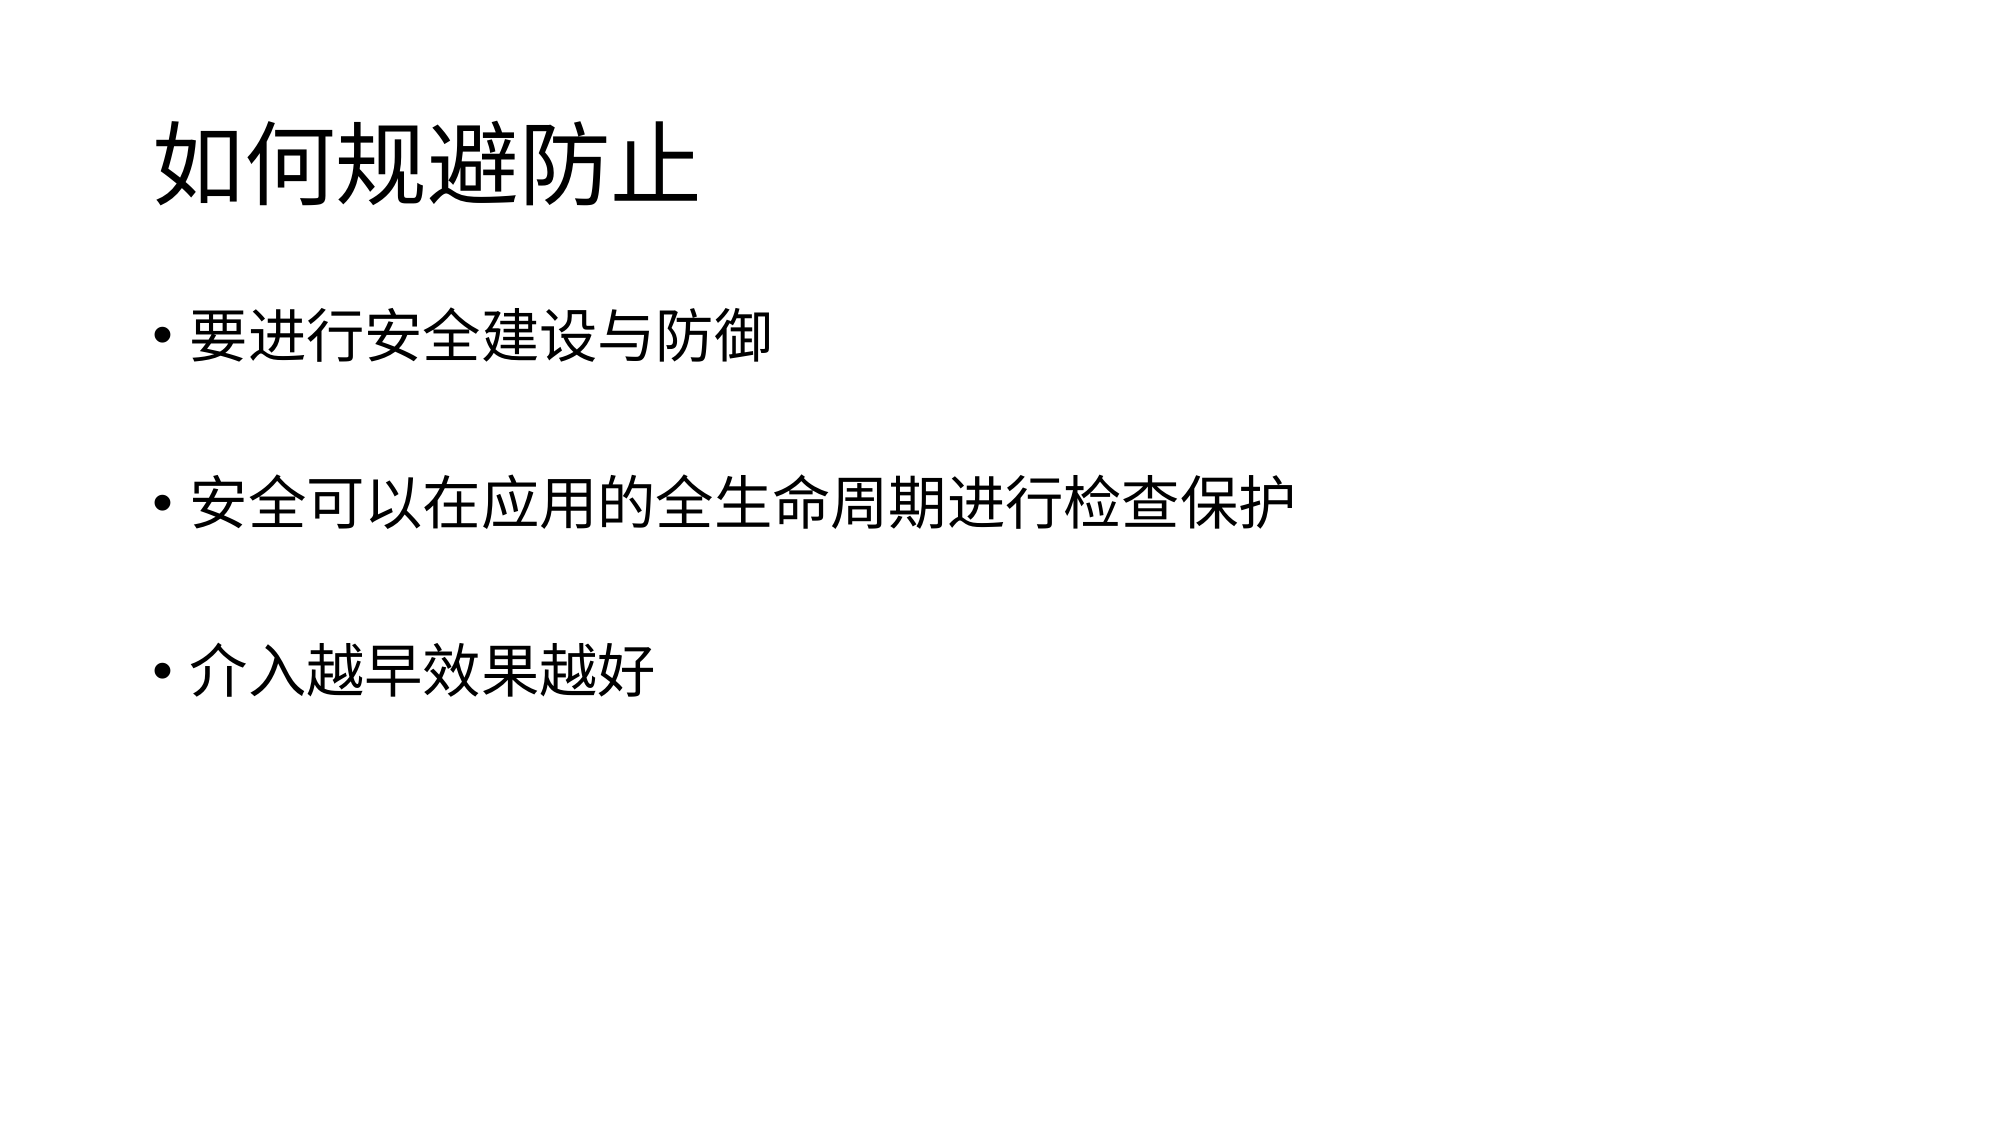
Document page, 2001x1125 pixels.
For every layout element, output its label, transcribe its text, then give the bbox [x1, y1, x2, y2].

list 要进行安全建设与防御 安全可以在应用的全生命周期进行检查保护 介入越早效果越好 [137, 299, 1863, 1014]
title 如何规避防止 [137, 59, 1863, 278]
